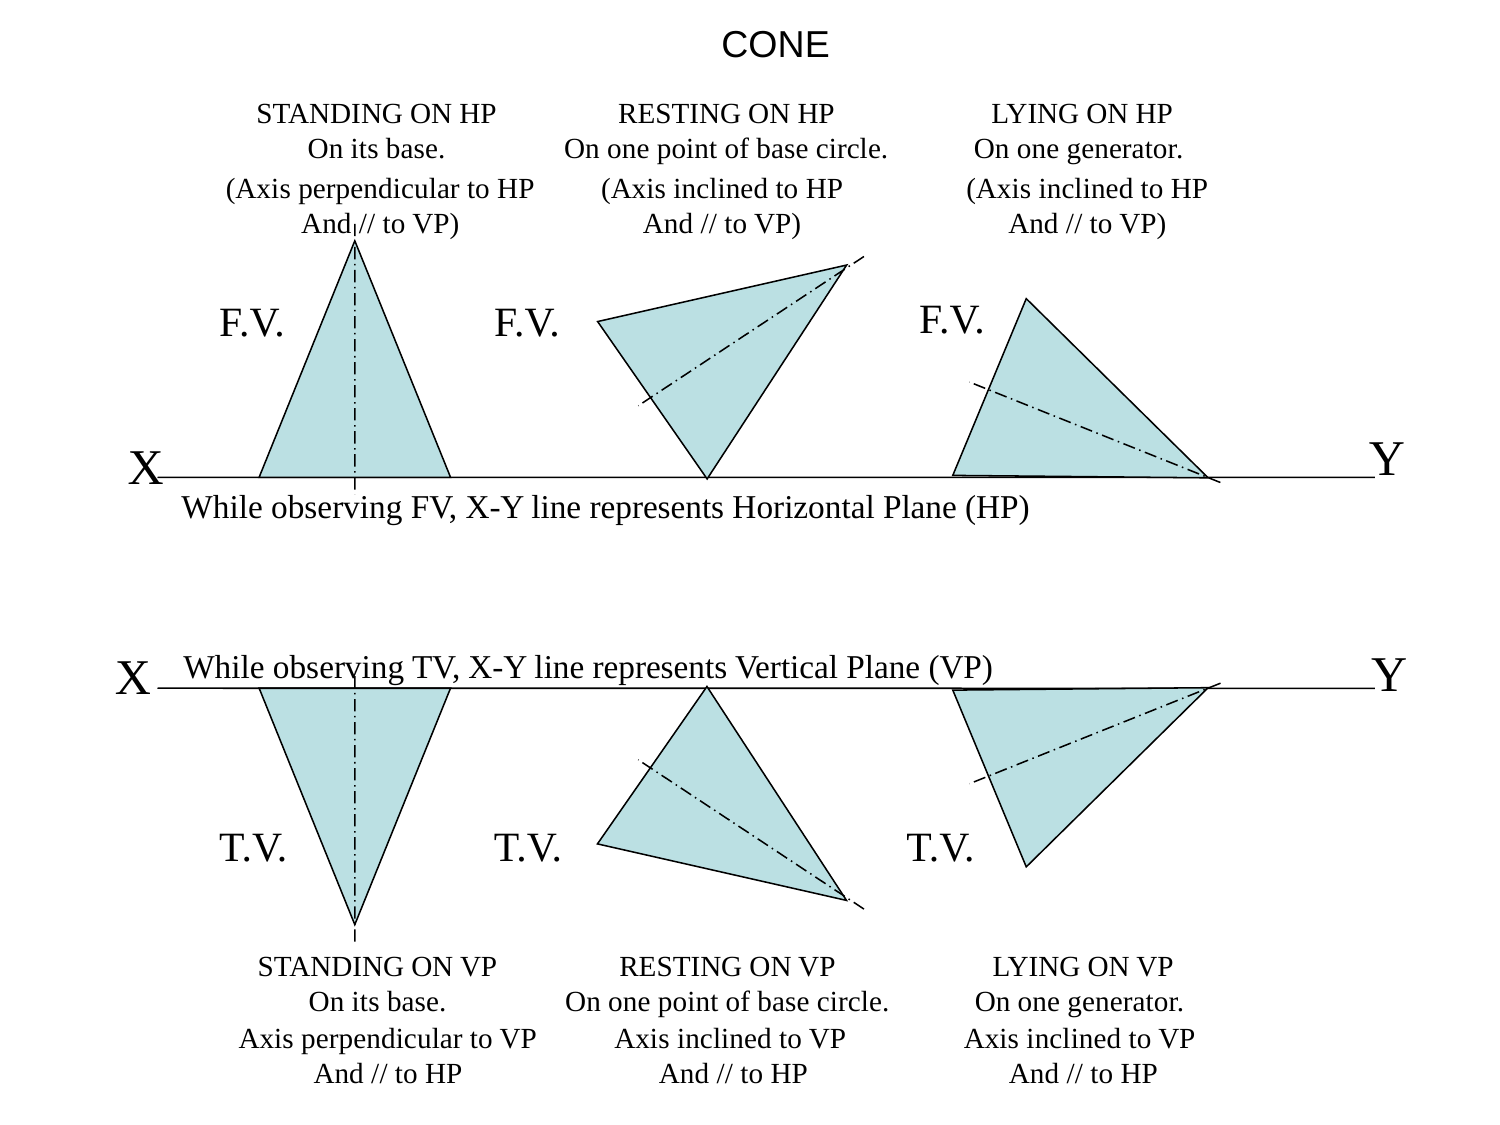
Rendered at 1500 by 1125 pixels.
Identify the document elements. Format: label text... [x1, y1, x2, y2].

text_box While observing TV, X-Y line represents Vertical Plane (VP) [168, 638, 1010, 693]
text_box F.V. [204, 287, 259, 353]
text_box CONE [581, 12, 970, 73]
text_box F.V. [904, 284, 1000, 350]
text_box T.V. [479, 812, 578, 878]
text_box T.V. [891, 812, 990, 878]
text_box Y [1353, 417, 1420, 493]
text_box Axis inclined to VP And // to HP [599, 1025, 868, 1098]
text_box Axis inclined to VP And // to HP [948, 1012, 1211, 1098]
text_box F.V. [479, 287, 575, 353]
text_box [597, 693, 847, 901]
text_box T.V. [204, 812, 303, 878]
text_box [615, 236, 887, 429]
text_box X [112, 427, 179, 502]
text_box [959, 336, 1231, 529]
text_box (Axis inclined to HP And // to VP) [586, 162, 859, 248]
text_box LYING ON VP On one generator. [960, 940, 1207, 1025]
text_box STANDING ON HP On its base. [241, 87, 512, 162]
text_box (Axis inclined to HP And // to VP) [951, 162, 1224, 248]
text_box (Axis perpendicular to HP And // to VP) [210, 162, 550, 248]
text_box X [100, 637, 166, 713]
text_box Axis perpendicular to VP And // to HP [223, 1012, 553, 1098]
text_box While observing FV, X-Y line represents Horizontal Plane (HP) [166, 477, 1046, 533]
text_box RESTING ON HP On one point of base circle. [549, 87, 904, 173]
text_box [261, 693, 449, 925]
text_box [953, 687, 1208, 867]
text_box STANDING ON VP On its base. [242, 940, 513, 1025]
text_box Y [1356, 633, 1422, 709]
text_box LYING ON HP On one generator. [958, 87, 1206, 162]
text_box RESTING ON VP On one point of base circle. [550, 940, 905, 1025]
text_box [259, 223, 451, 495]
